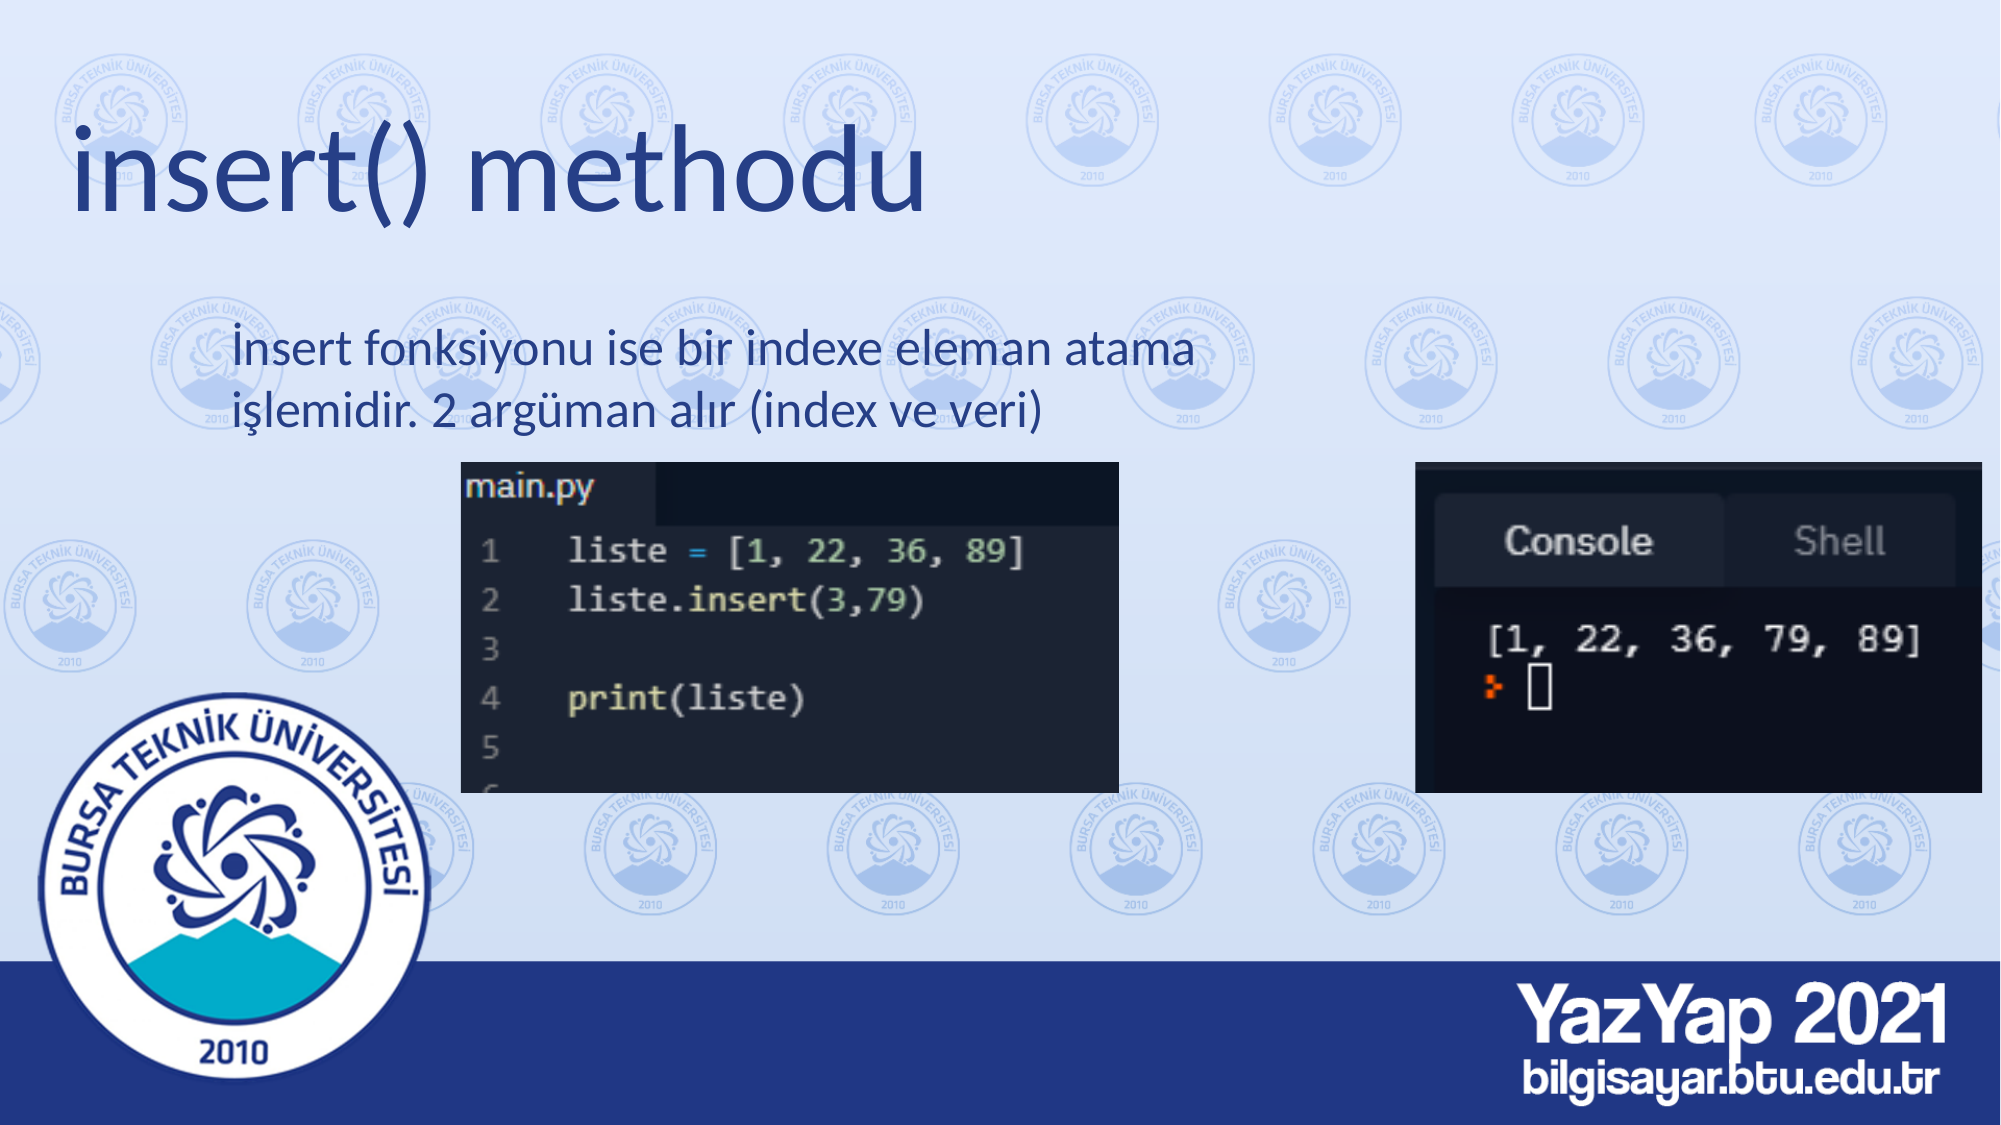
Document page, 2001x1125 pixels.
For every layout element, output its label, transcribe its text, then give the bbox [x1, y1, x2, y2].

text_box İnsert fonksiyonu ise bir indexe eleman atama işlemidir. 2 argüman alır (index ve veri) [216, 298, 1364, 454]
title insert() methodu [54, 83, 1713, 246]
picture [0, 0, 2001, 1125]
text_box [243, 390, 1391, 477]
